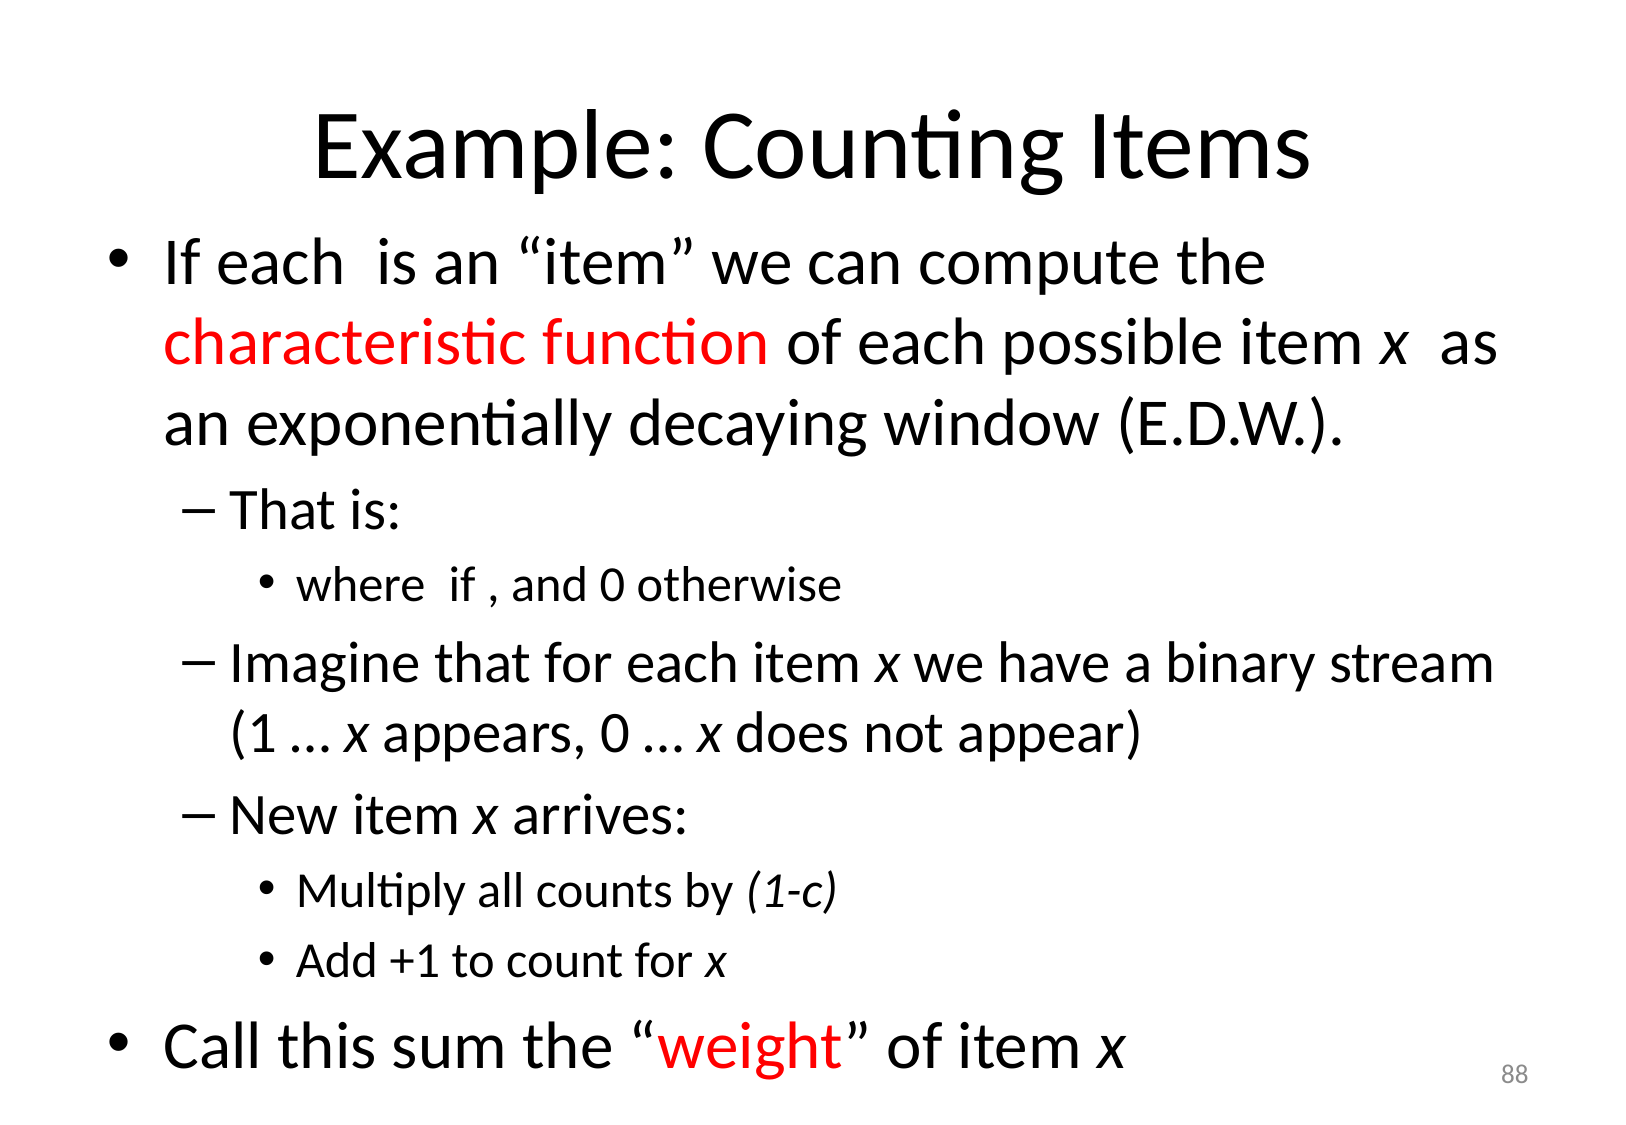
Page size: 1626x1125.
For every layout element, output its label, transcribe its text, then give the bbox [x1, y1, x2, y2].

title Example: Counting Items [81, 45, 1544, 233]
slide_number 88 [1164, 1042, 1544, 1103]
